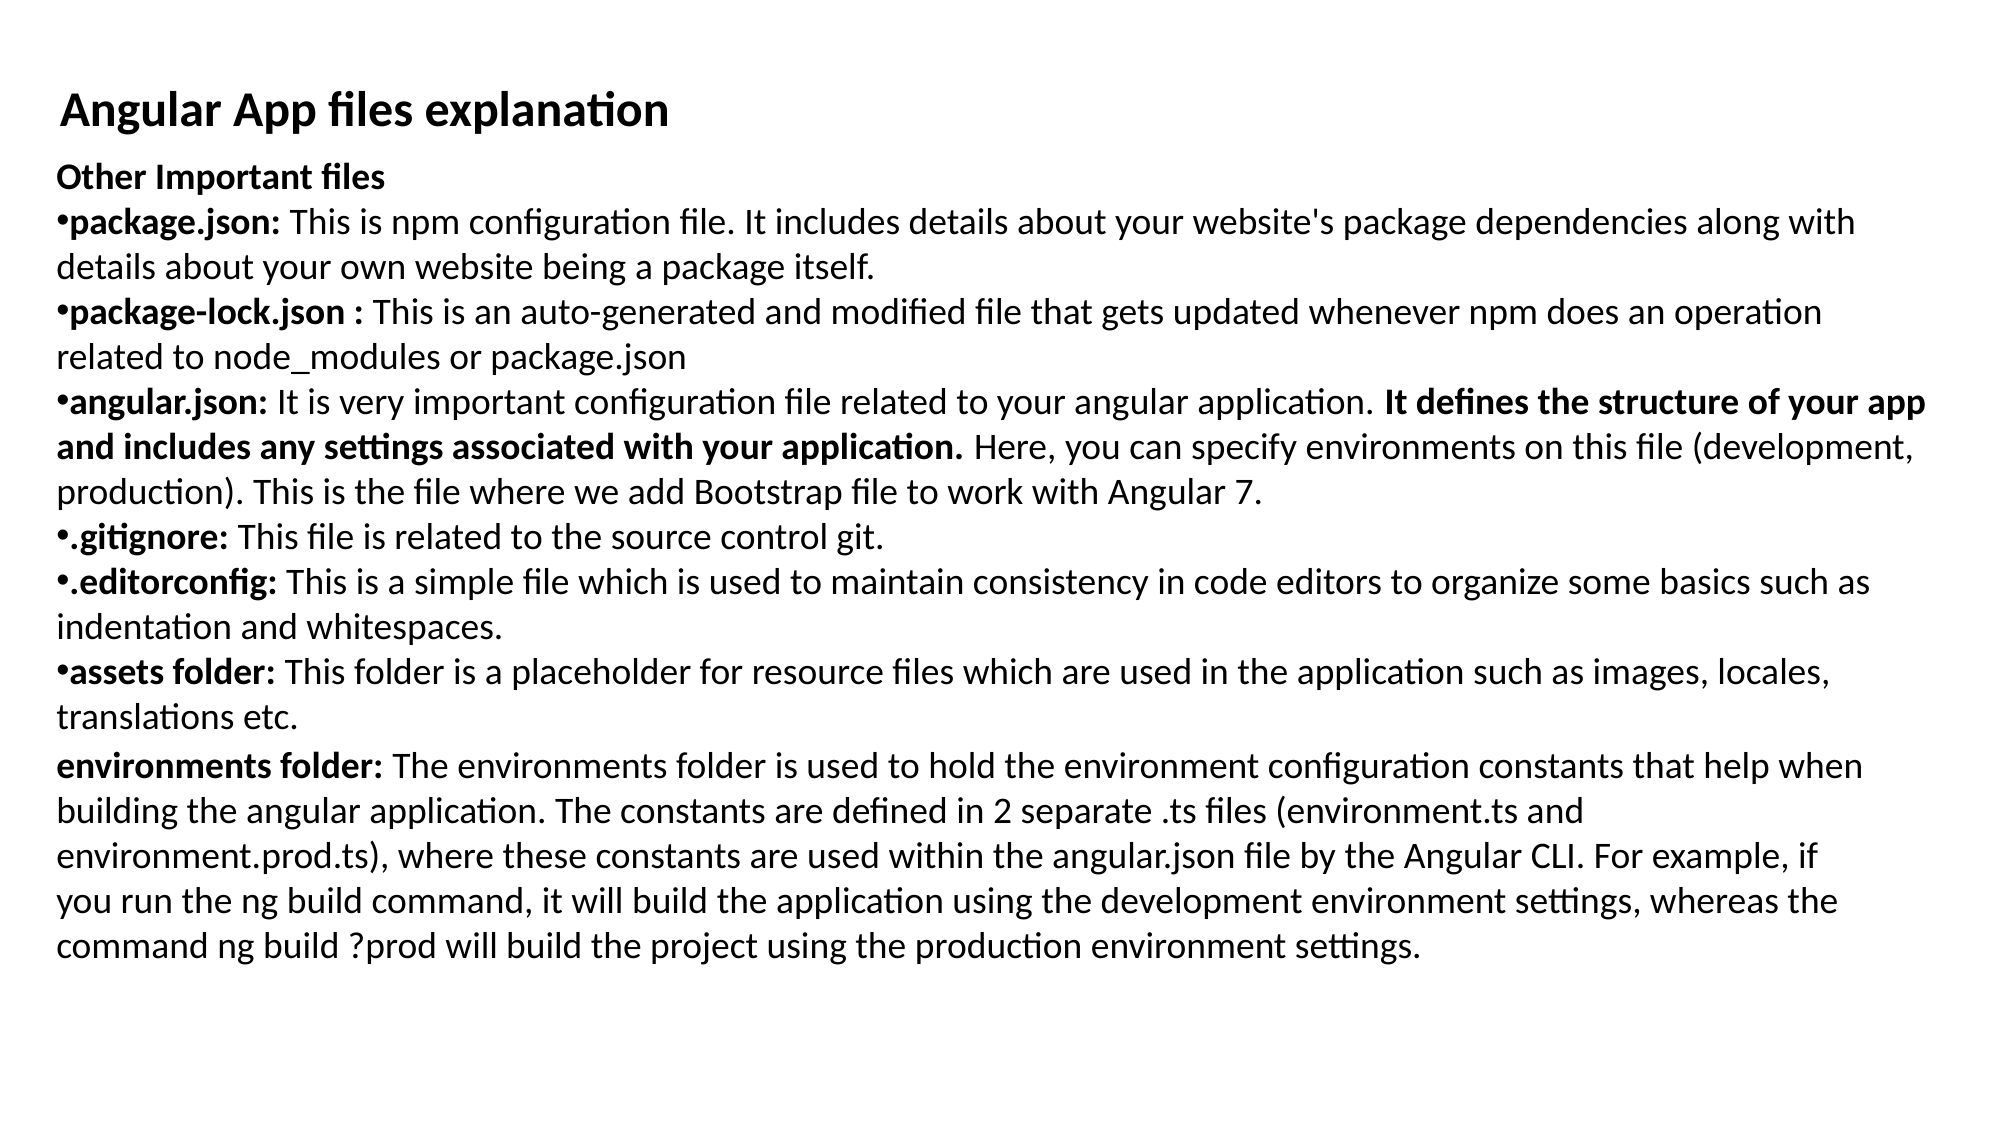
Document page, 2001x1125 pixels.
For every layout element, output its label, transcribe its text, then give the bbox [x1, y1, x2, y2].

text_box environments folder: The environments folder is used to hold the environment configuration constants that help when building the angular application. The constants are defined in 2 separate .ts files (environment.ts and environment.prod.ts), where these constants are used within the angular.json file by the Angular CLI. For example, if you run the ng build command, it will build the application using the development environment settings, whereas the command ng build ?prod will build the project using the production environment settings. [41, 733, 1888, 974]
text_box Angular App files explanation [45, 69, 686, 144]
text_box Other Important files package.json: This is npm configuration file. It includes details about your website's package dependencies along with details about your own website being a package itself. package-lock.json : This is an auto-generated and modified file that gets updated whenever npm does an operation related to node_modules or package.json angular.json: It is very important configuration file related to your angular application. It defines the structure of your app and includes any settings associated with your application. Here, you can specify environments on this file (development, production). This is the file where we add Bootstrap file to work with Angular 7. .gitignore: This file is related to the source control git. .editorconfig: This is a simple file which is used to maintain consistency in code editors to organize some basics such as indentation and whitespaces. assets folder: This folder is a placeholder for resource files which are used in the application such as images, locales, translations etc. [41, 145, 1942, 790]
